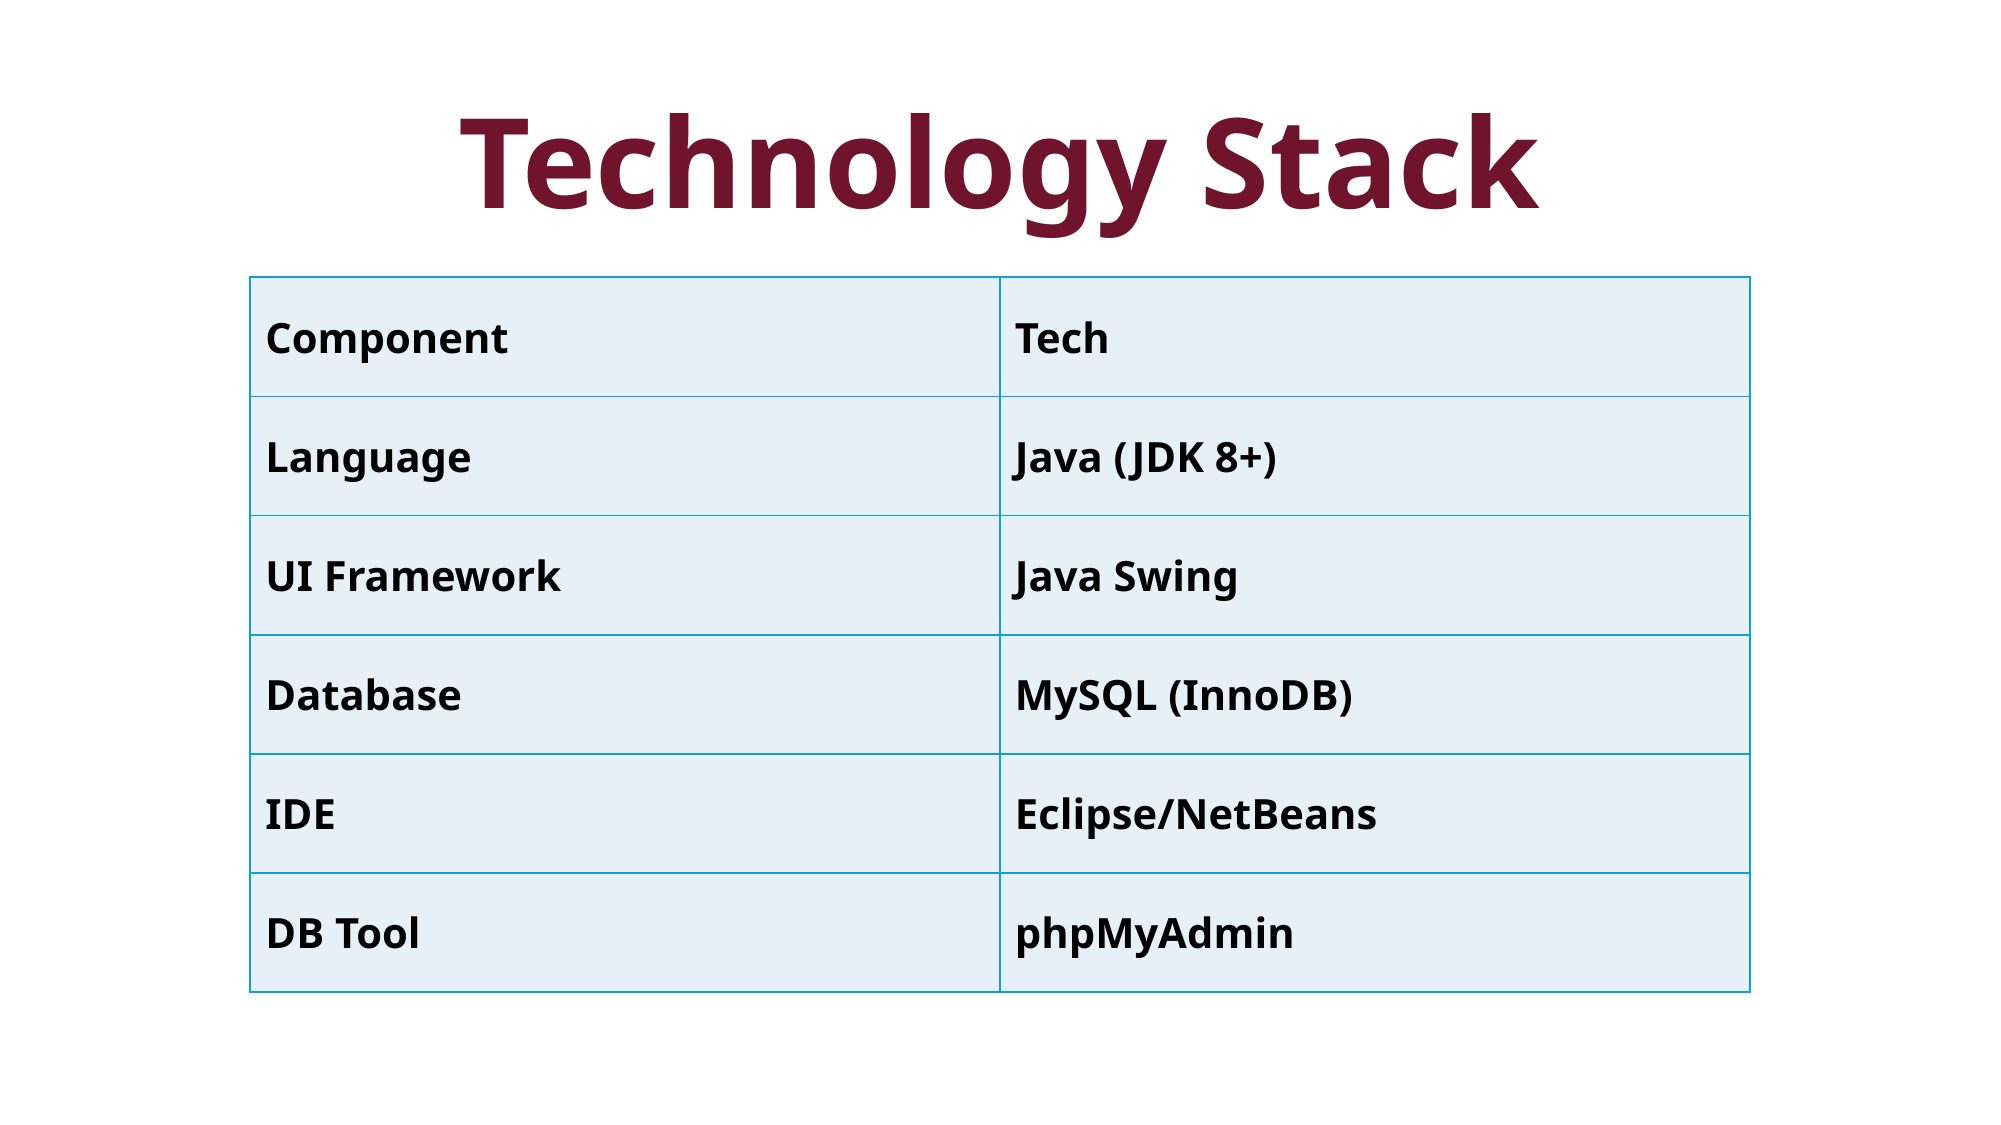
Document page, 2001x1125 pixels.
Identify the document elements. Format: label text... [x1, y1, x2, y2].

title Technology Stack [137, 59, 1863, 278]
table_cell phpMyAdmin [1001, 874, 1749, 991]
table_cell DB Tool [251, 874, 999, 991]
table_header Tech [1001, 278, 1749, 396]
table_cell Database [251, 636, 999, 753]
table_cell UI Framework [251, 516, 999, 634]
table_cell Eclipse/NetBeans [1001, 755, 1749, 872]
table_header Component [251, 278, 999, 396]
table_cell Java (JDK 8+) [1001, 397, 1749, 515]
table_cell Language [251, 397, 999, 515]
table_cell Java Swing [1001, 516, 1749, 634]
table_cell IDE [251, 755, 999, 872]
table_cell MySQL (InnoDB) [1001, 636, 1749, 753]
